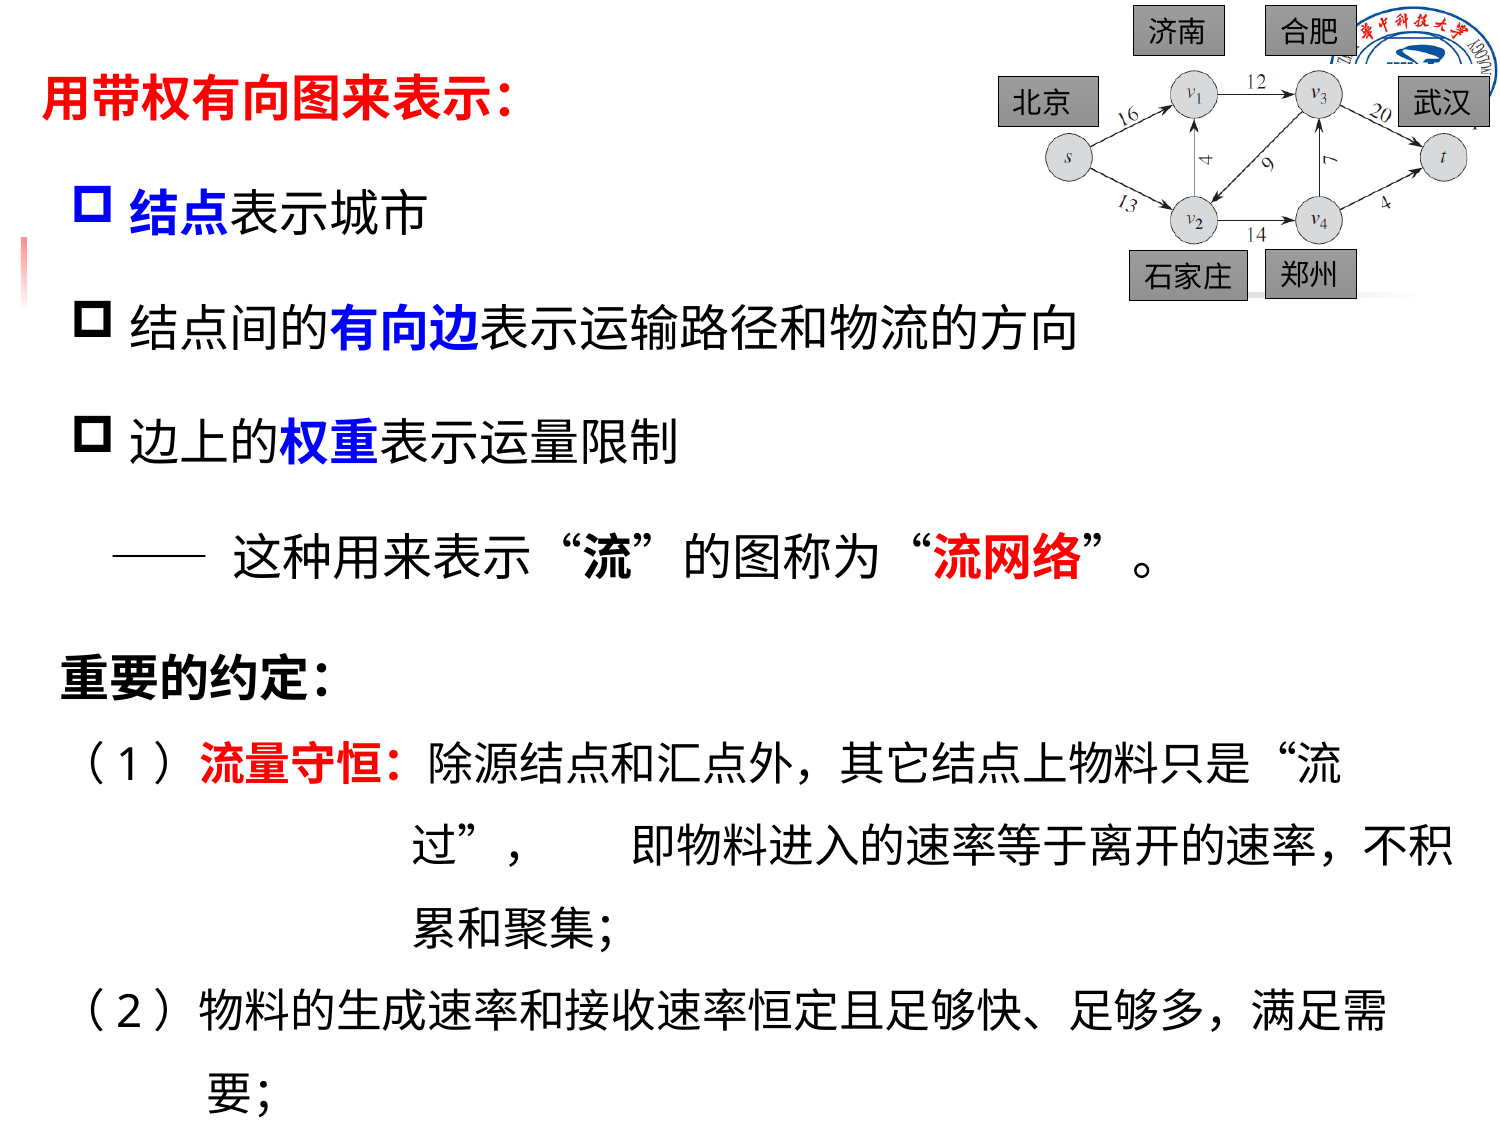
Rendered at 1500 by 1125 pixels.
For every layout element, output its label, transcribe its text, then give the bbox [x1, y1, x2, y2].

text_box 用带权有向图来表示： 结点表示城市 结点间的有向边表示运输路径和物流的方向 边上的权重表示运量限制 —— 这种用来表示“流”的图称为“流网络”。 [27, 28, 1225, 594]
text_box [998, 5, 1490, 302]
text_box 重要的约定： （1）流量守恒：除源结点和汇点外，其它结点上物料只是“流过”， 即物料进入的速率等于离开的速率，不积累和聚集； （2）物料的生成速率和接收速率恒定且足够快、足够多，满足需要； （3）每条边上的容量是物料通过该边的最大速率，不能突破。 [44, 609, 1493, 1125]
picture [1490, 5, 1498, 135]
